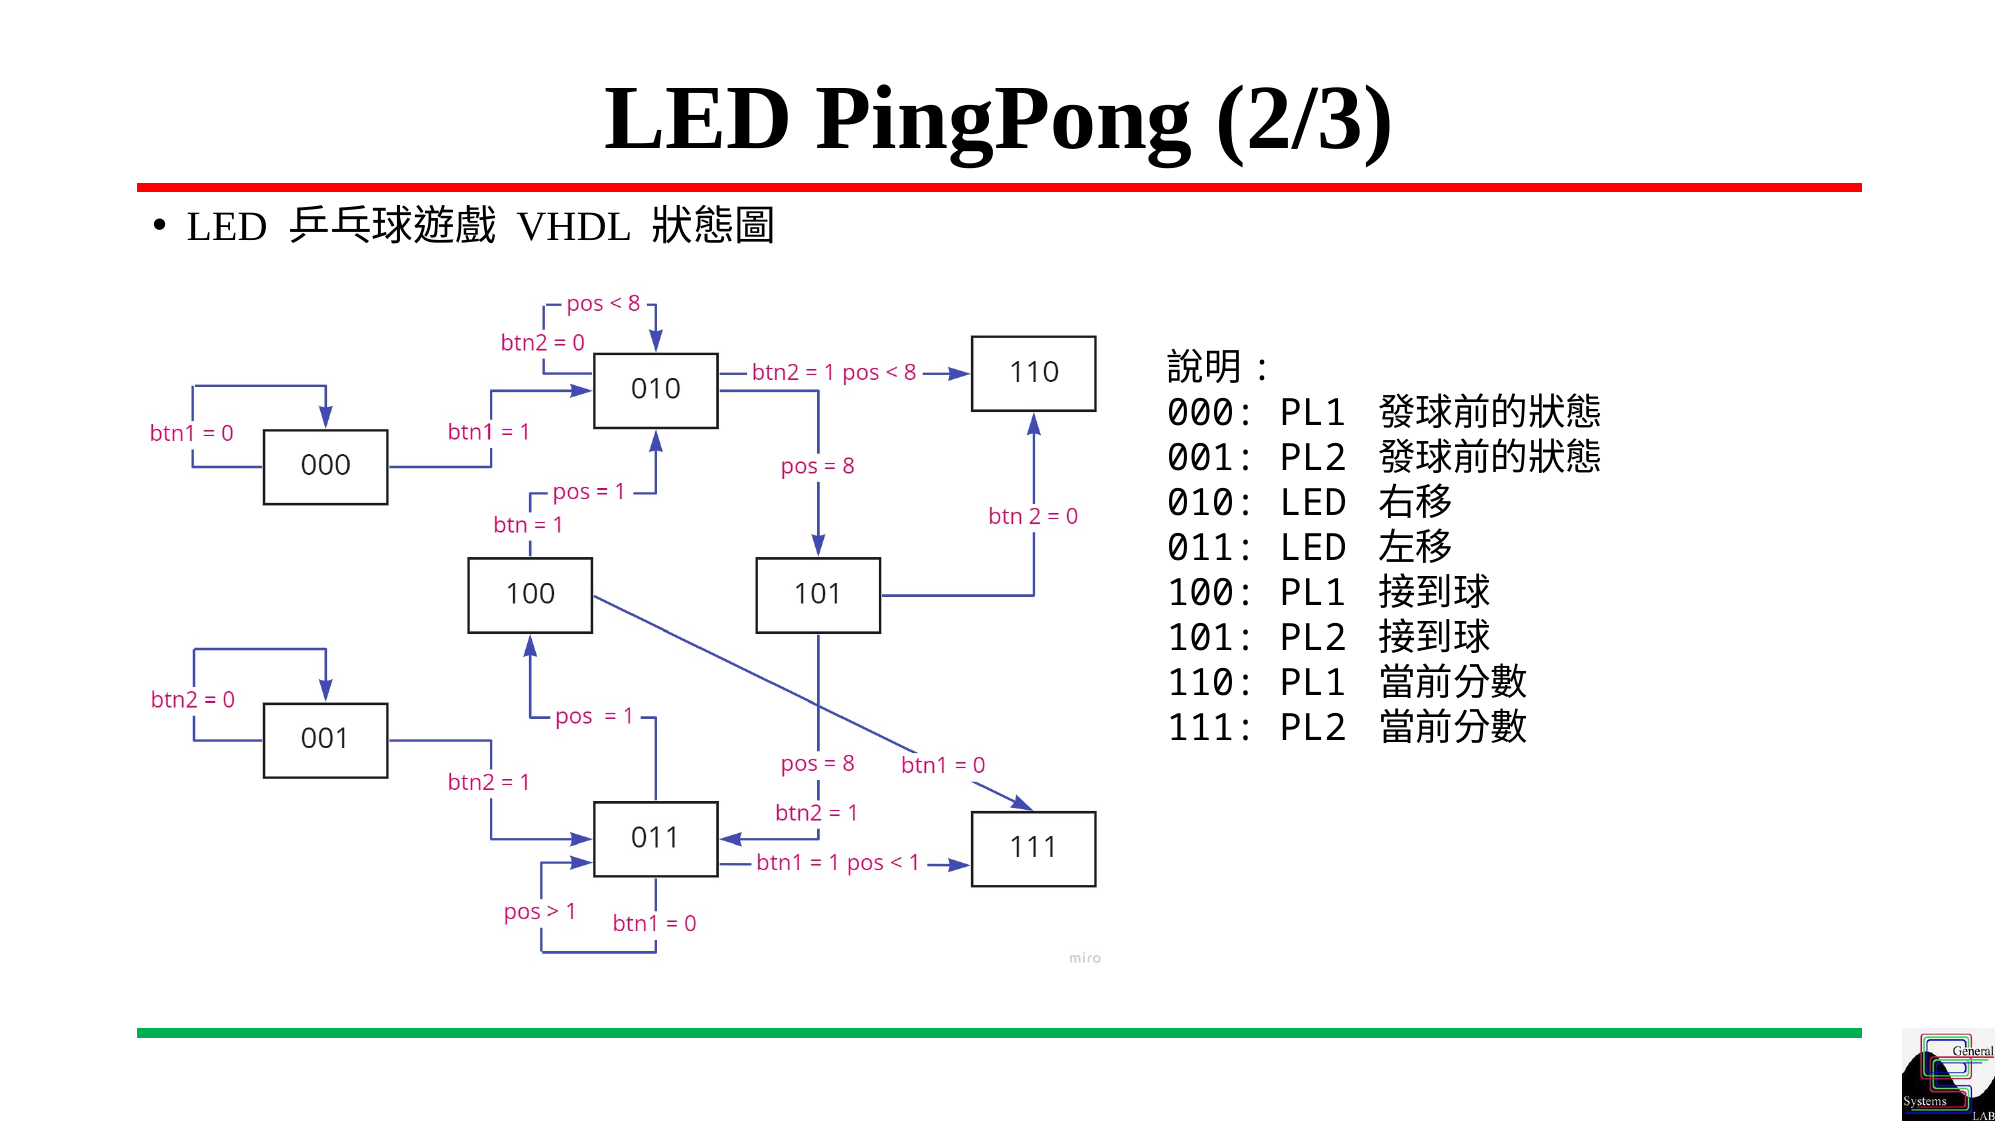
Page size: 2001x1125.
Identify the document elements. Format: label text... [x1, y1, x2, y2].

list LED 乒乓球遊戲 VHDL 狀態圖 [137, 197, 1863, 1024]
picture [1902, 1028, 1995, 1121]
title LED PingPong (2/3) [137, 59, 1863, 178]
picture [137, 275, 1123, 985]
text_box 說明: 000: PL1 發球前的狀態 001: PL2 發球前的狀態 010: LED 右移 011: LED 左移 100: PL1 接到球 101: PL2 接到球 110: PL1 當前分數 111: PL2 當前分數 [1152, 335, 1619, 755]
